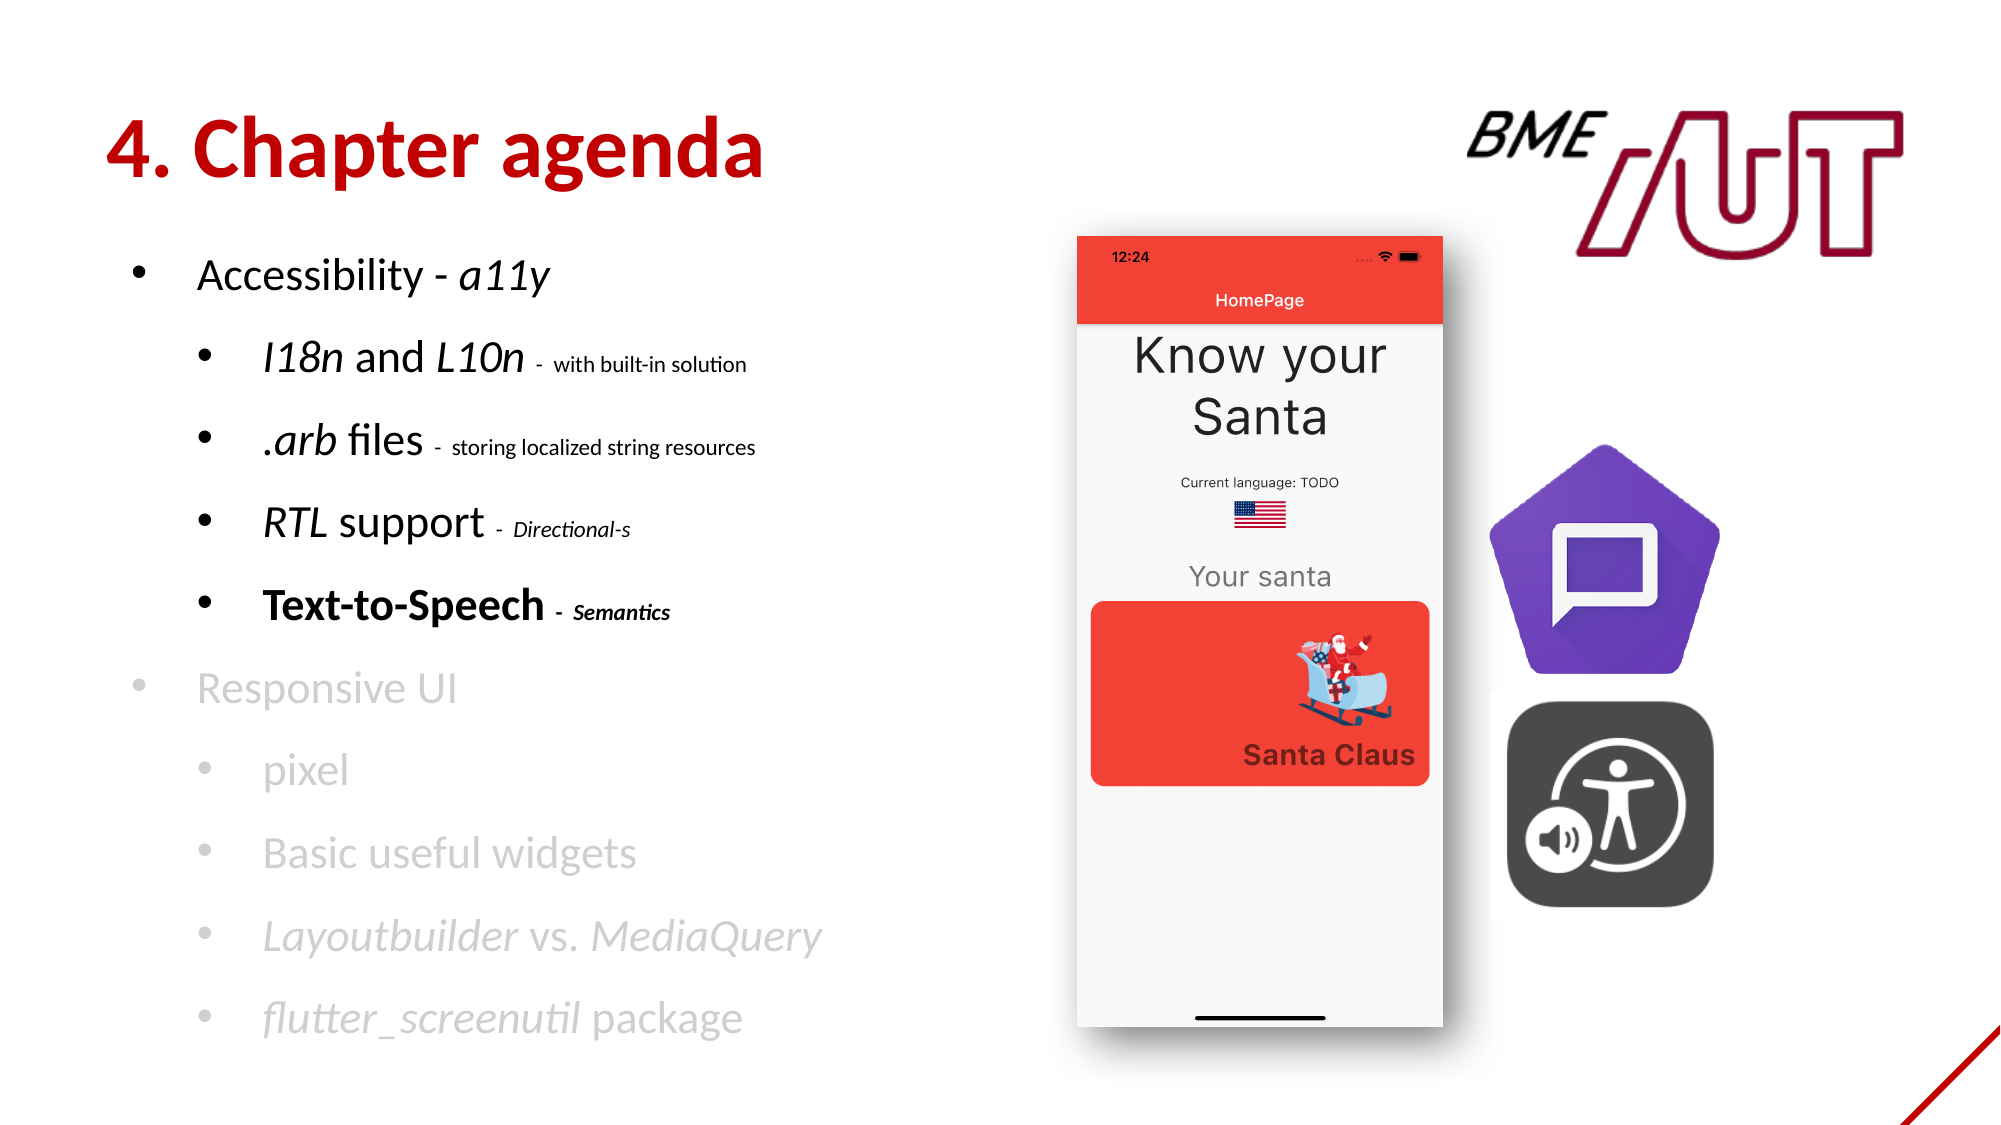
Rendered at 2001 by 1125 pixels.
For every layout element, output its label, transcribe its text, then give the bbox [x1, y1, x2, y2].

list 4. Chapter agenda [91, 94, 1260, 182]
picture [1491, 690, 1730, 921]
picture [1077, 236, 1443, 1027]
text_box Accessibility - a11y I18n and L10n - with built-in solution .arb files - storing localized string resources RTL support - Directional-s Text-to-Speech - Semantics Responsive UI pixel Basic useful widgets Layoutbuilder vs. MediaQuery flutter_screenutil package [116, 209, 1234, 1054]
picture [1466, 0, 1905, 406]
picture [1479, 434, 1730, 684]
